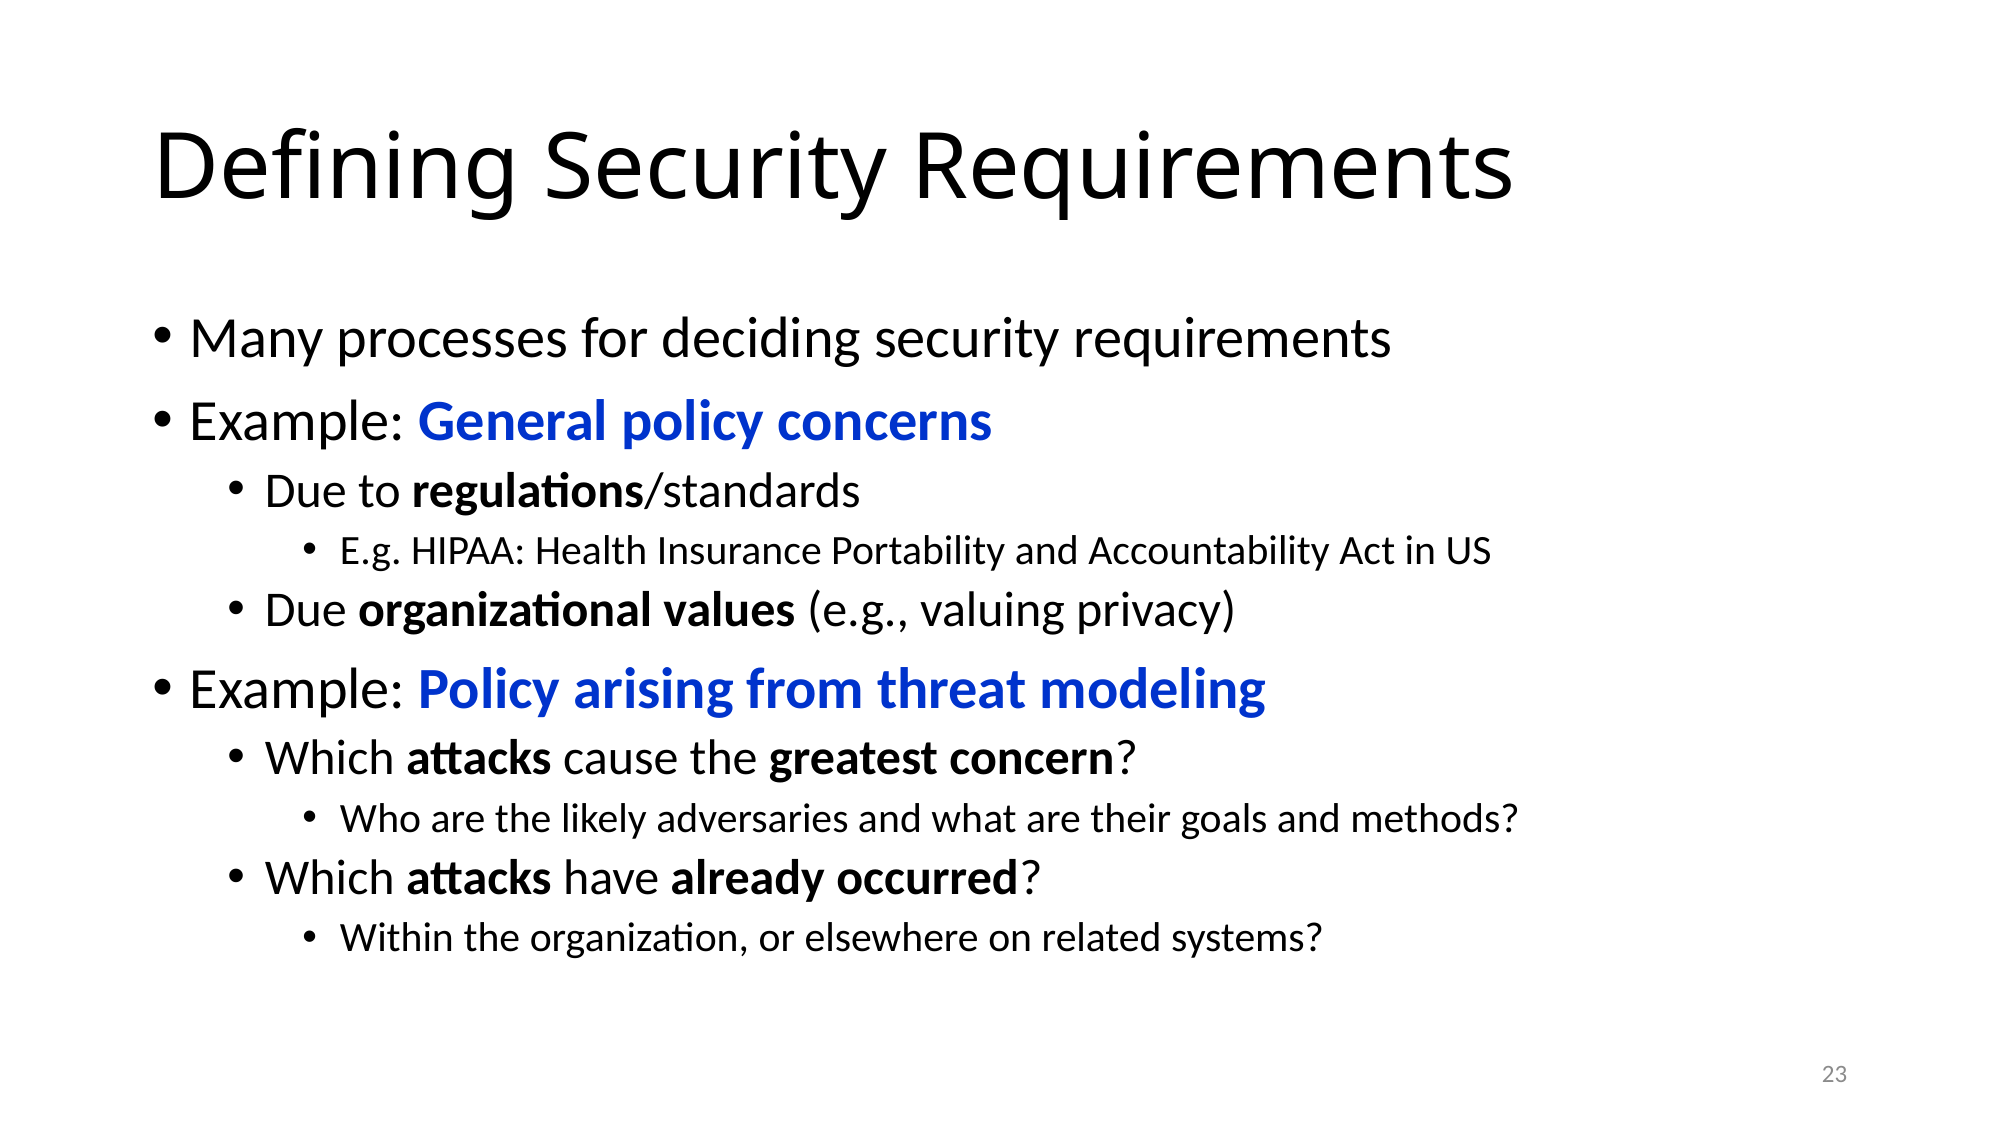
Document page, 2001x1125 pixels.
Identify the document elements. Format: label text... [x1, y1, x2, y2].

list Many processes for deciding security requirements Example: General policy concerns Due to regulations/standards E.g. HIPAA: Health Insurance Portability and Accountability Act in US Due organizational values (e.g., valuing privacy) Example: Policy arising from threat modeling Which attacks cause the greatest concern? Who are the likely adversaries and what are their goals and methods? Which attacks have already occurred? Within the organization, or elsewhere on related systems? [137, 299, 1863, 1014]
title Defining Security Requirements [137, 59, 1863, 278]
slide_number 23 [1412, 1042, 1863, 1103]
